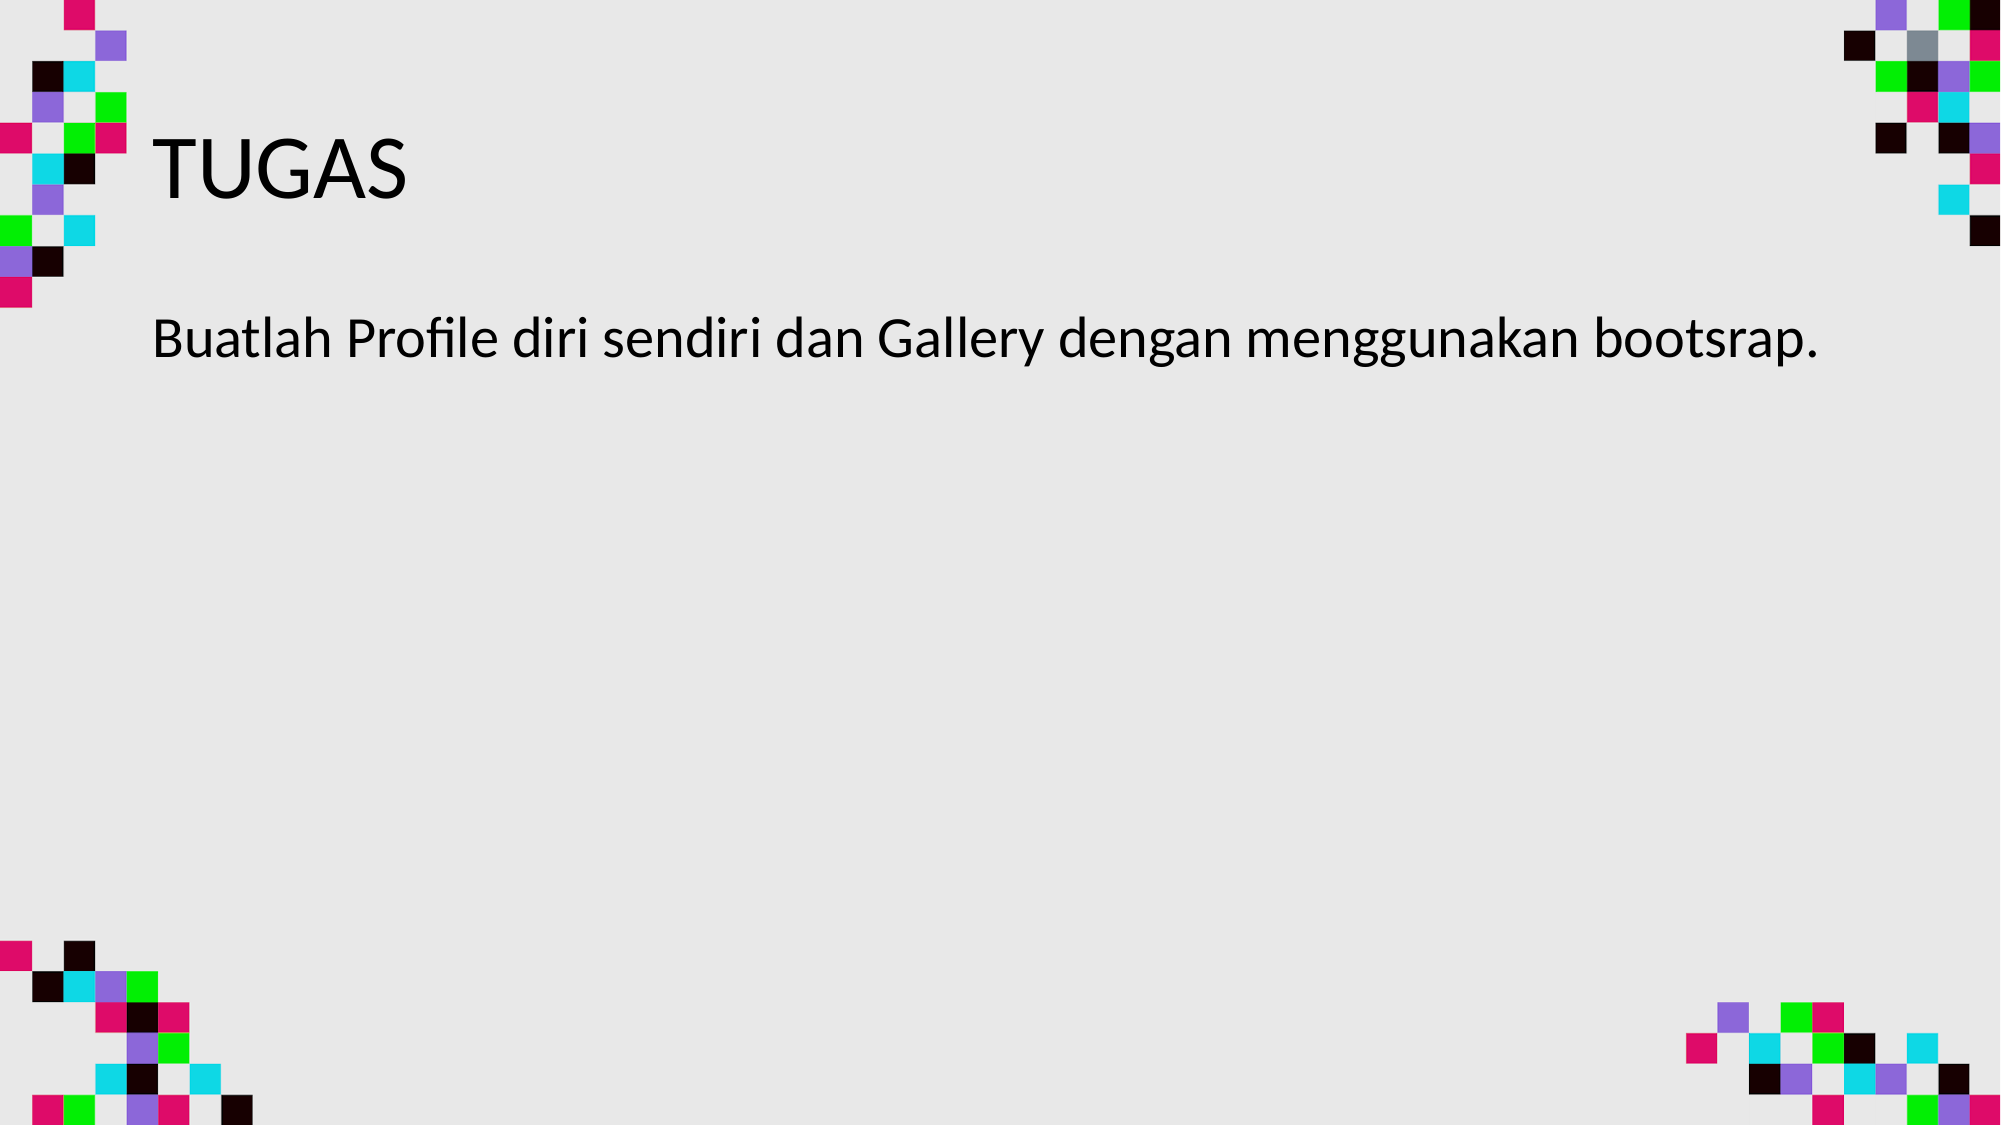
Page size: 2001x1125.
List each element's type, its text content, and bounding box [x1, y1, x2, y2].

list Buatlah Profile diri sendiri dan Gallery dengan menggunakan bootsrap. [137, 299, 1863, 1014]
title TUGAS [137, 59, 1863, 278]
picture [0, 0, 2001, 1125]
